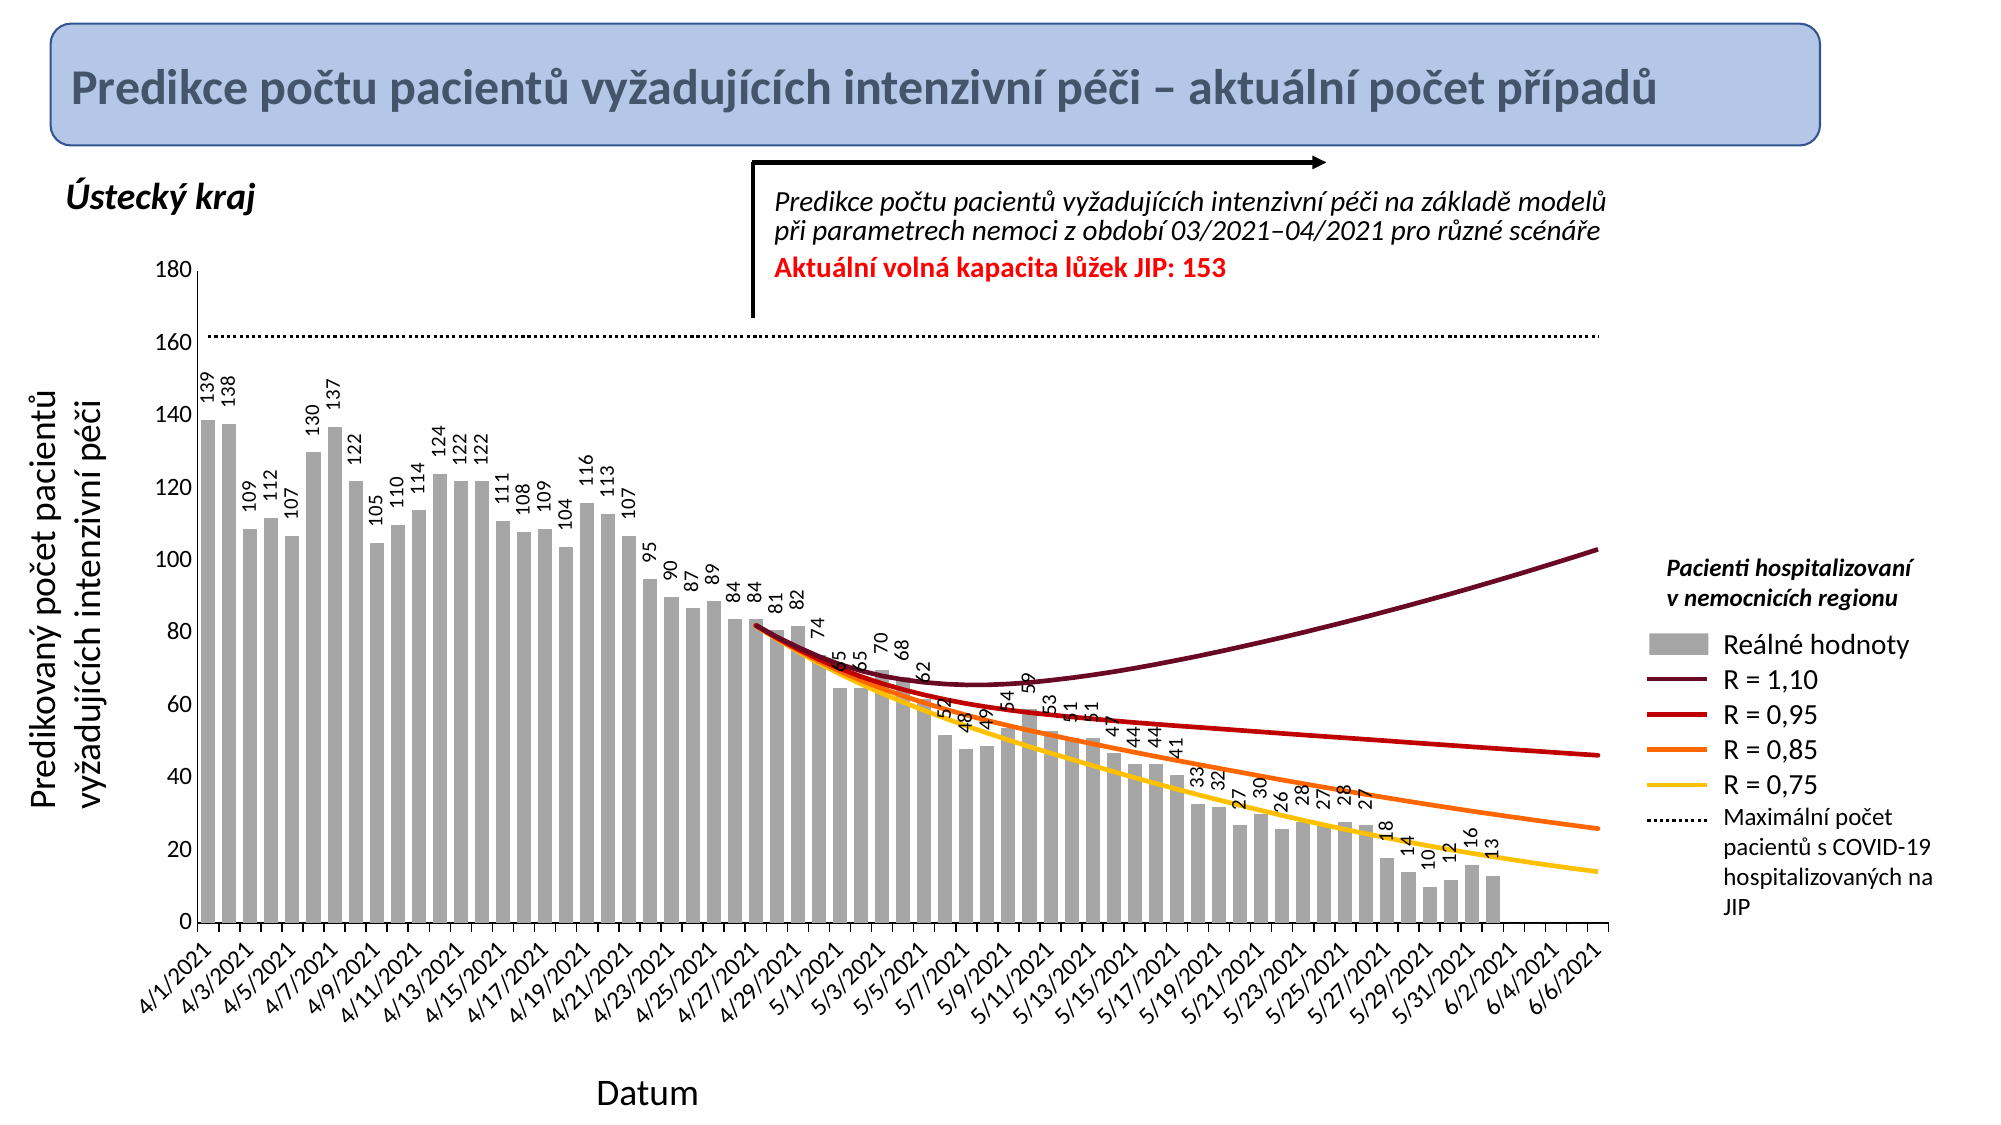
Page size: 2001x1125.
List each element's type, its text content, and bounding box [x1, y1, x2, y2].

text_box Predikovaný počet pacientů vyžadujících intenzivní péči [10, 374, 91, 825]
text_box Predikce počtu pacientů vyžadujících intenzivní péči – aktuální počet případů [49, 22, 1822, 147]
table_header Predikce počtu pacientů vyžadujících intenzivní péči na základě modelů při parametrech nemoci z období 03/2021–04/2021 pro různé scénáře [1327, 177, 1616, 245]
text_box Ústecký kraj [50, 164, 285, 225]
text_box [751, 162, 1327, 319]
text_box Datum [581, 1067, 715, 1121]
chart [91, 245, 2000, 1067]
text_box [1647, 618, 1960, 932]
